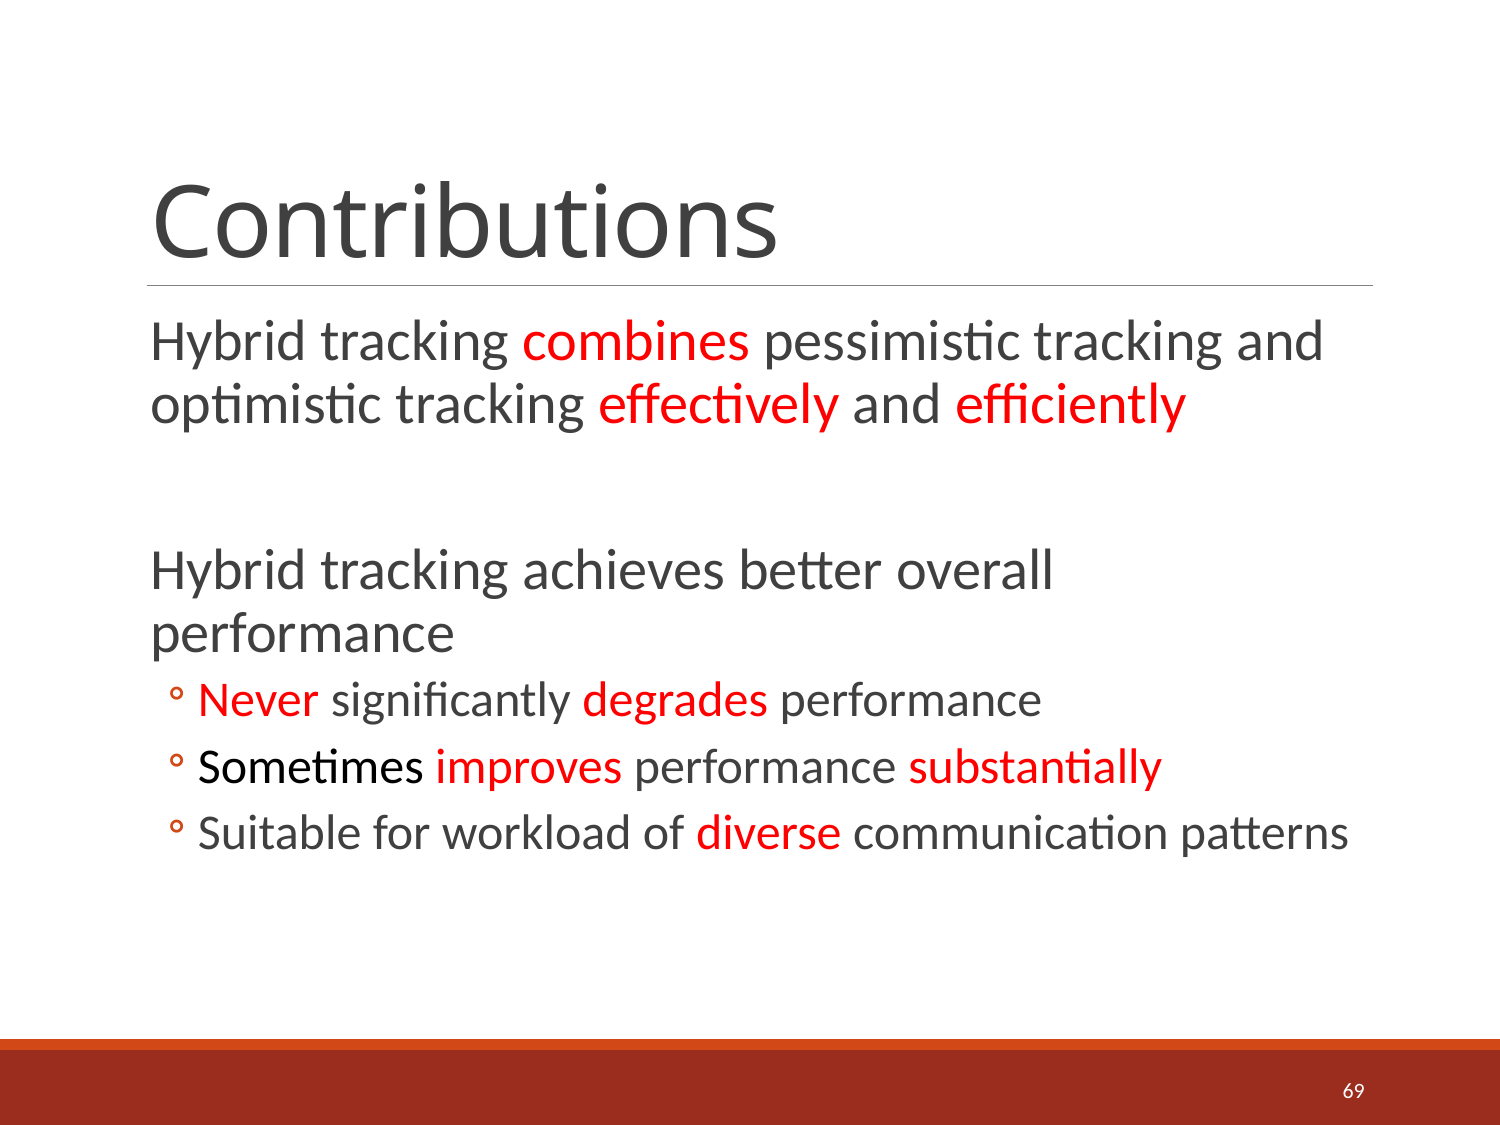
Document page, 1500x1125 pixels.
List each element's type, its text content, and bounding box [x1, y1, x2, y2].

slide_number 69 [1218, 1059, 1380, 1120]
list Hybrid tracking combines pessimistic tracking and optimistic tracking effectively and efficiently Hybrid tracking achieves better overall performance Never significantly degrades performance Sometimes improves performance substantially Suitable for workload of diverse communication patterns [135, 302, 1373, 963]
title Contributions [135, 47, 1373, 285]
